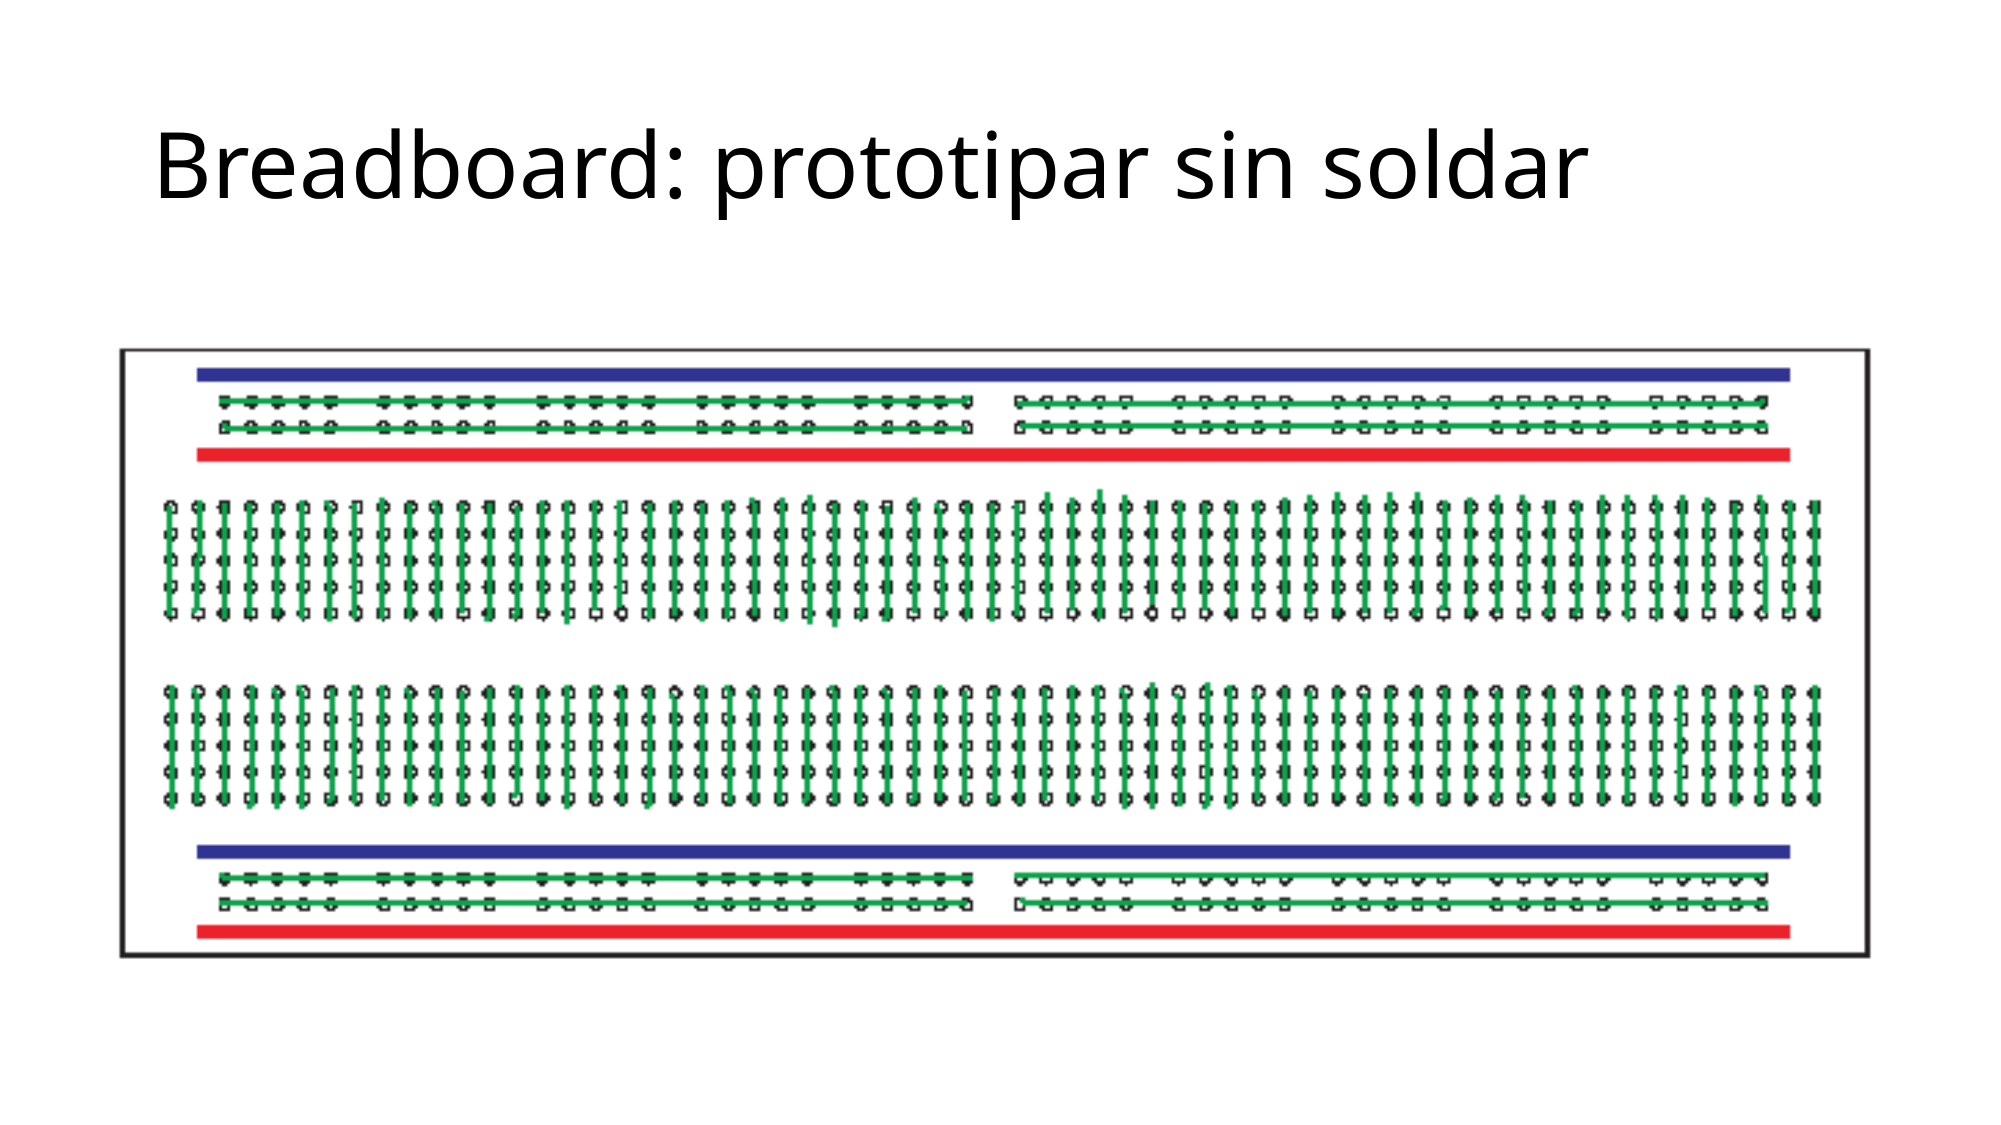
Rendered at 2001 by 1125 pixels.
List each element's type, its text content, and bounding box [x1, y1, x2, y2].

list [104, 333, 1896, 981]
title Breadboard: prototipar sin soldar [137, 59, 1863, 278]
